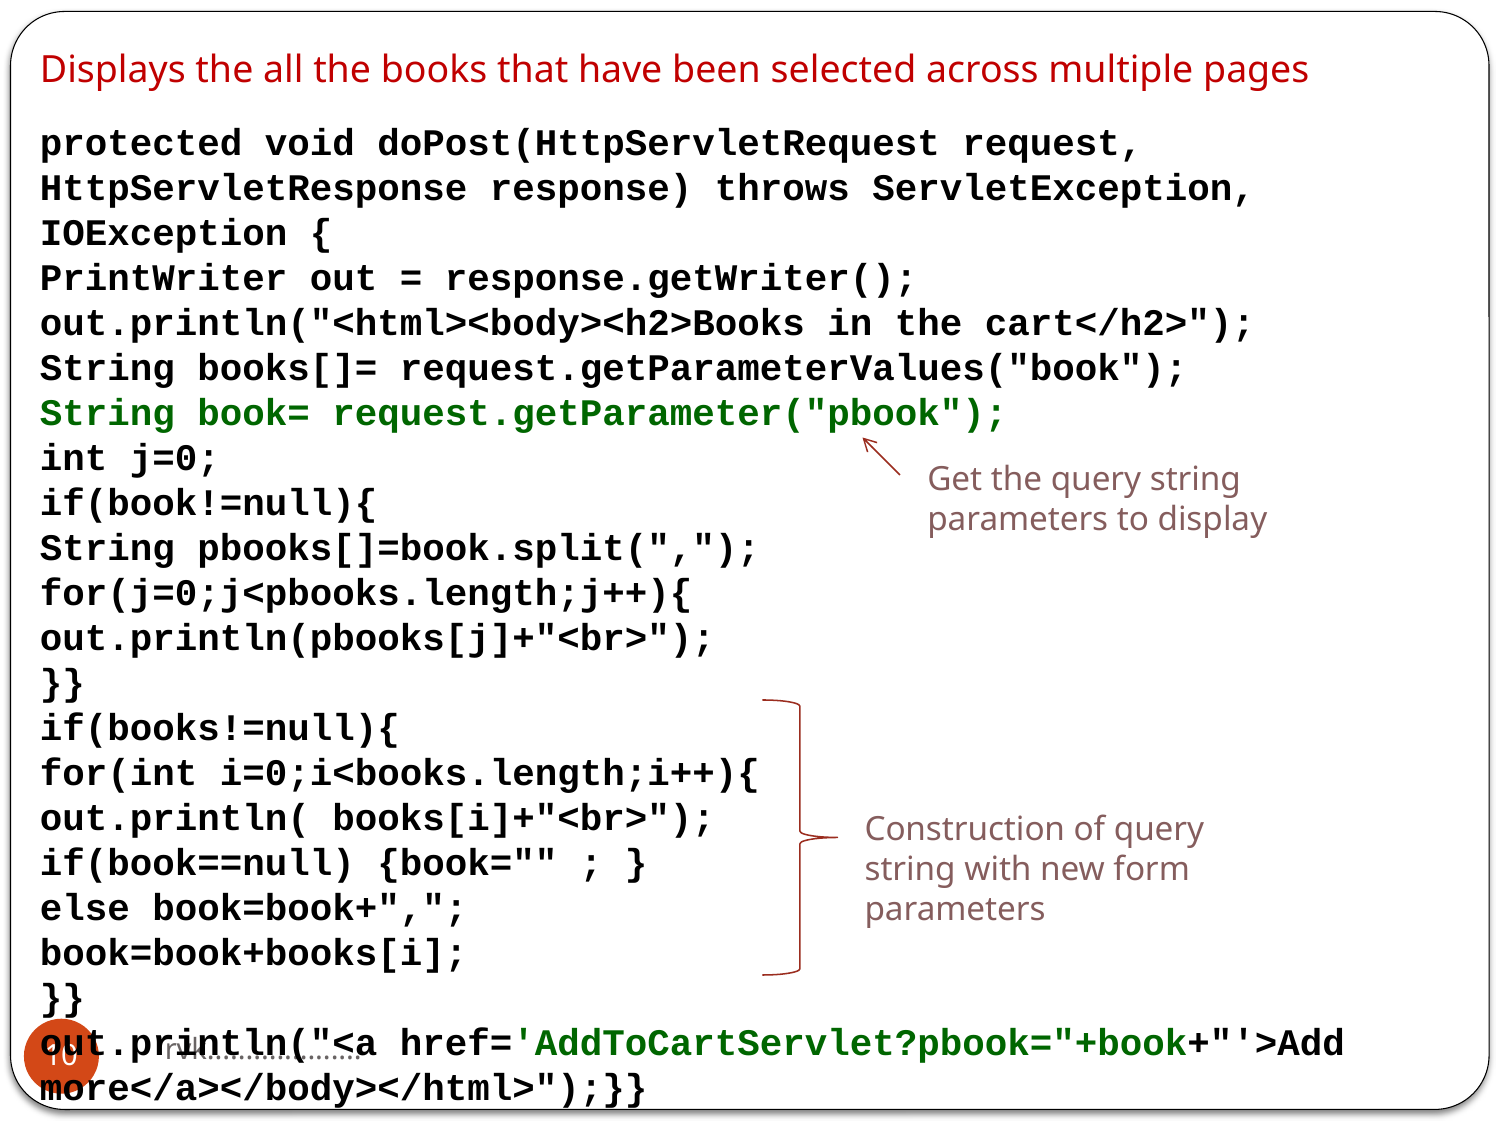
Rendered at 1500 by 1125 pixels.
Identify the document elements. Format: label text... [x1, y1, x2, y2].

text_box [862, 437, 901, 476]
text_box Construction of query string with new form parameters [849, 799, 1313, 935]
footer rvk.................... [150, 1012, 800, 1088]
text_box [762, 699, 839, 976]
text_box protected void doPost(HttpServletRequest request, HttpServletResponse response) throws ServletException, IOException { PrintWriter out = response.getWriter(); out.println("<html><body><h2>Books in the cart</h2>"); String books[]= request.getParameterValues("book"); String book= request.getParameter("pbook"); int j=0; if(book!=null){ String pbooks[]=book.split(","); for(j=0;j<pbooks.length;j++){ out.println(pbooks[j]+"<br>"); }} if(books!=null){ for(int i=0;i<books.length;i++){ out.println( books[i]+"<br>"); if(book==null) {book="" ; } else book=book+","; book=book+books[i]; }} out.println("<a href='AddToCartServlet?pbook="+book+"'>Add more</a></body></html>");}} [24, 110, 1475, 1115]
text_box Displays the all the books that have been selected across multiple pages [24, 37, 1400, 98]
text_box Get the query string parameters to display [912, 449, 1325, 545]
